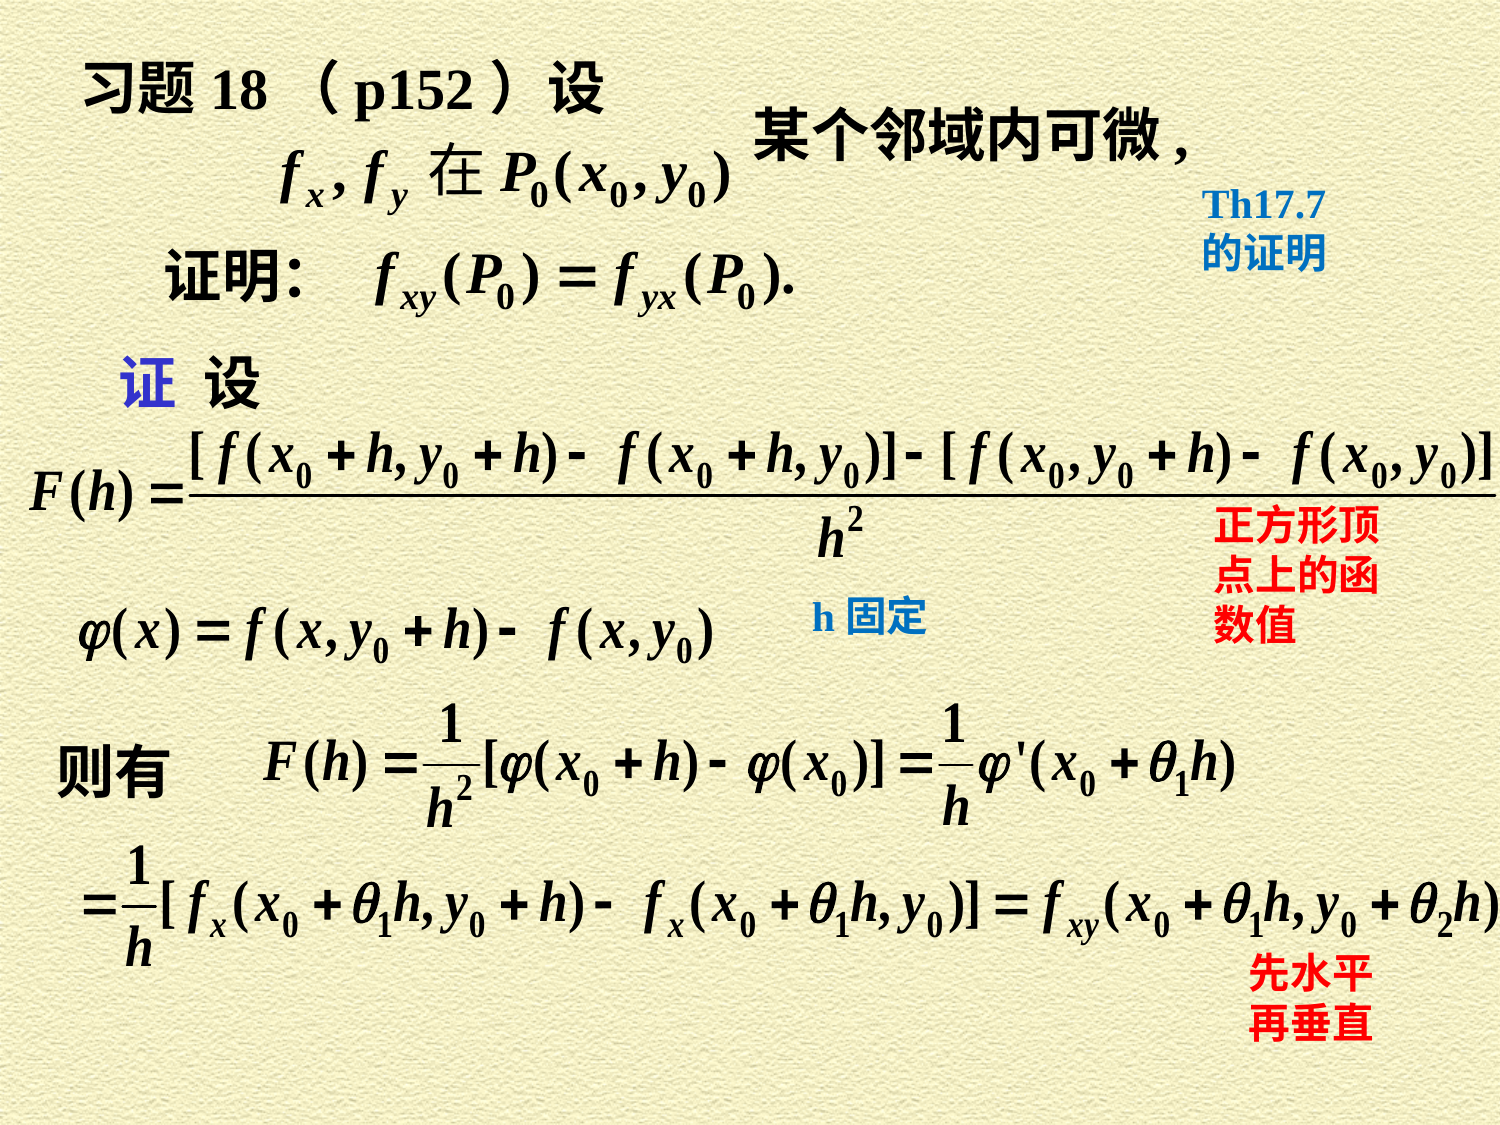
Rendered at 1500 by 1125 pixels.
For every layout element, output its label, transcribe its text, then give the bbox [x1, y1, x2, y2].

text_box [25, 420, 1500, 564]
text_box 习题18（p152）设 [64, 43, 1363, 129]
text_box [76, 597, 718, 669]
text_box 证 设 [103, 338, 290, 420]
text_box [360, 243, 798, 324]
text_box Th17.7的证明 [1187, 169, 1353, 384]
text_box 先水平再垂直 [1234, 973, 1424, 1105]
text_box 则有 [41, 728, 259, 813]
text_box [265, 137, 735, 221]
text_box 证明： [149, 232, 354, 317]
text_box 正方形顶点上的函数值 [1198, 564, 1435, 706]
text_box h固定 [797, 582, 963, 692]
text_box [76, 834, 1500, 973]
picture [0, 0, 1500, 1125]
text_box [259, 692, 1240, 833]
text_box 某个邻域内可微, [738, 91, 1223, 246]
